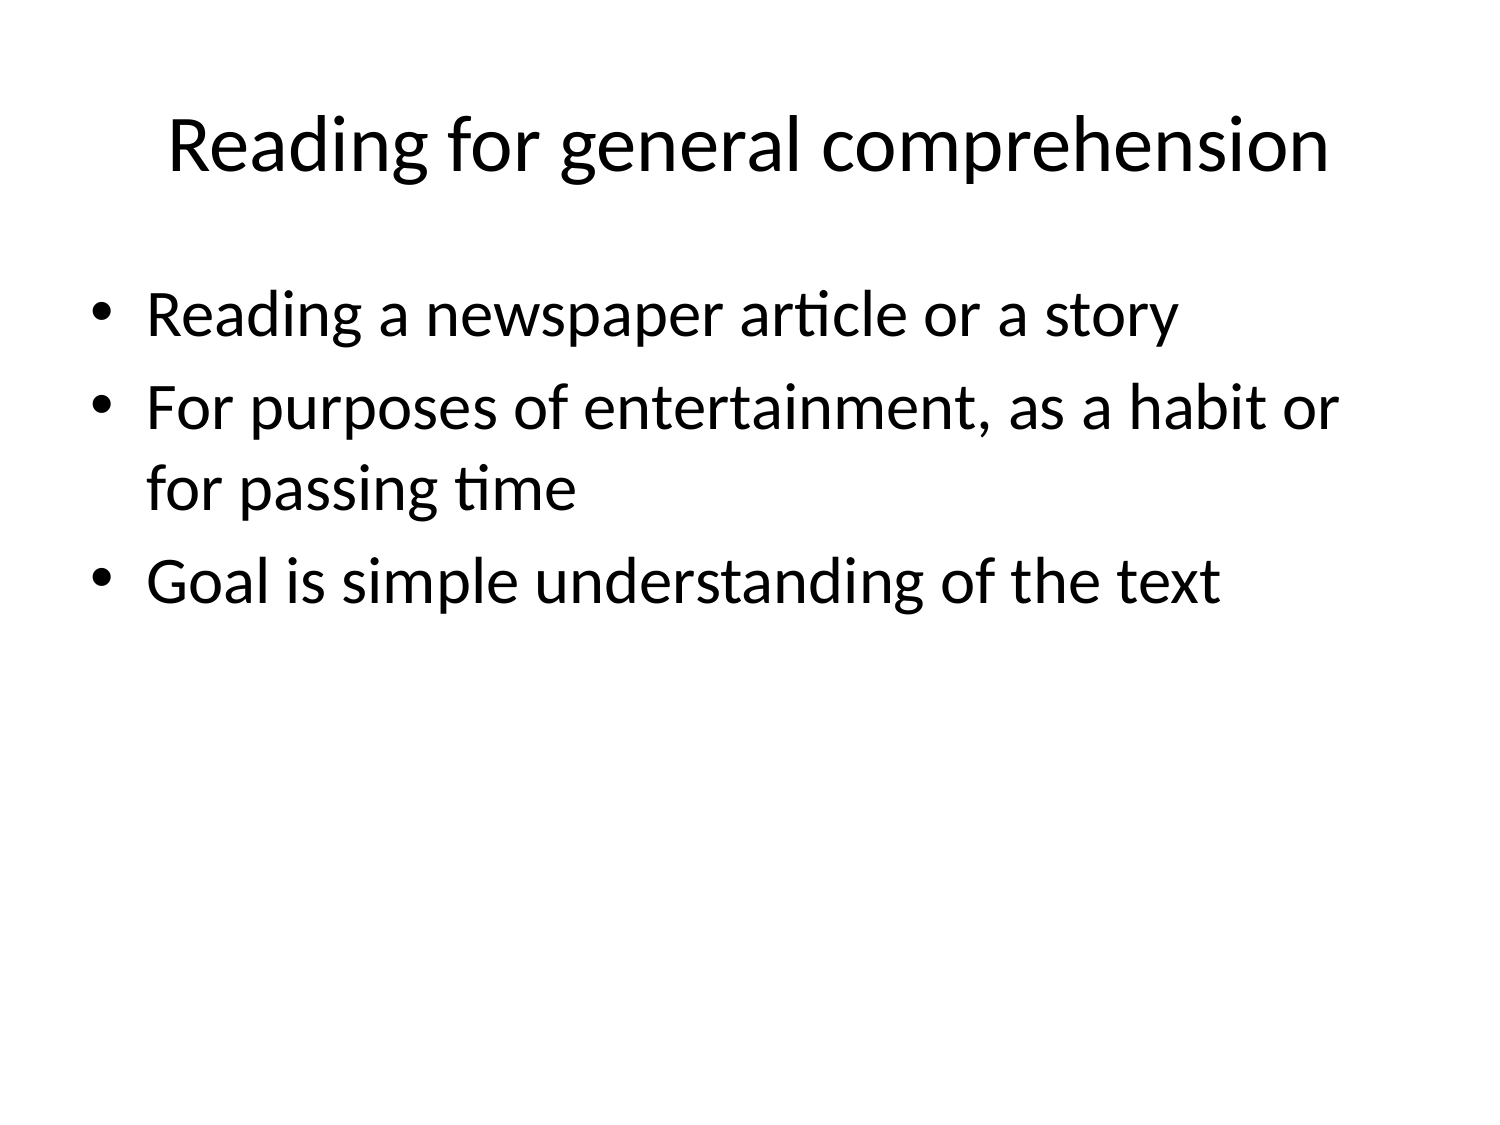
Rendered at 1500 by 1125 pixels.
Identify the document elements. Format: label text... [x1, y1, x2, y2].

list Reading a newspaper article or a story For purposes of entertainment, as a habit or for passing time Goal is simple understanding of the text [75, 262, 1425, 1005]
title Reading for general comprehension [75, 45, 1425, 233]
